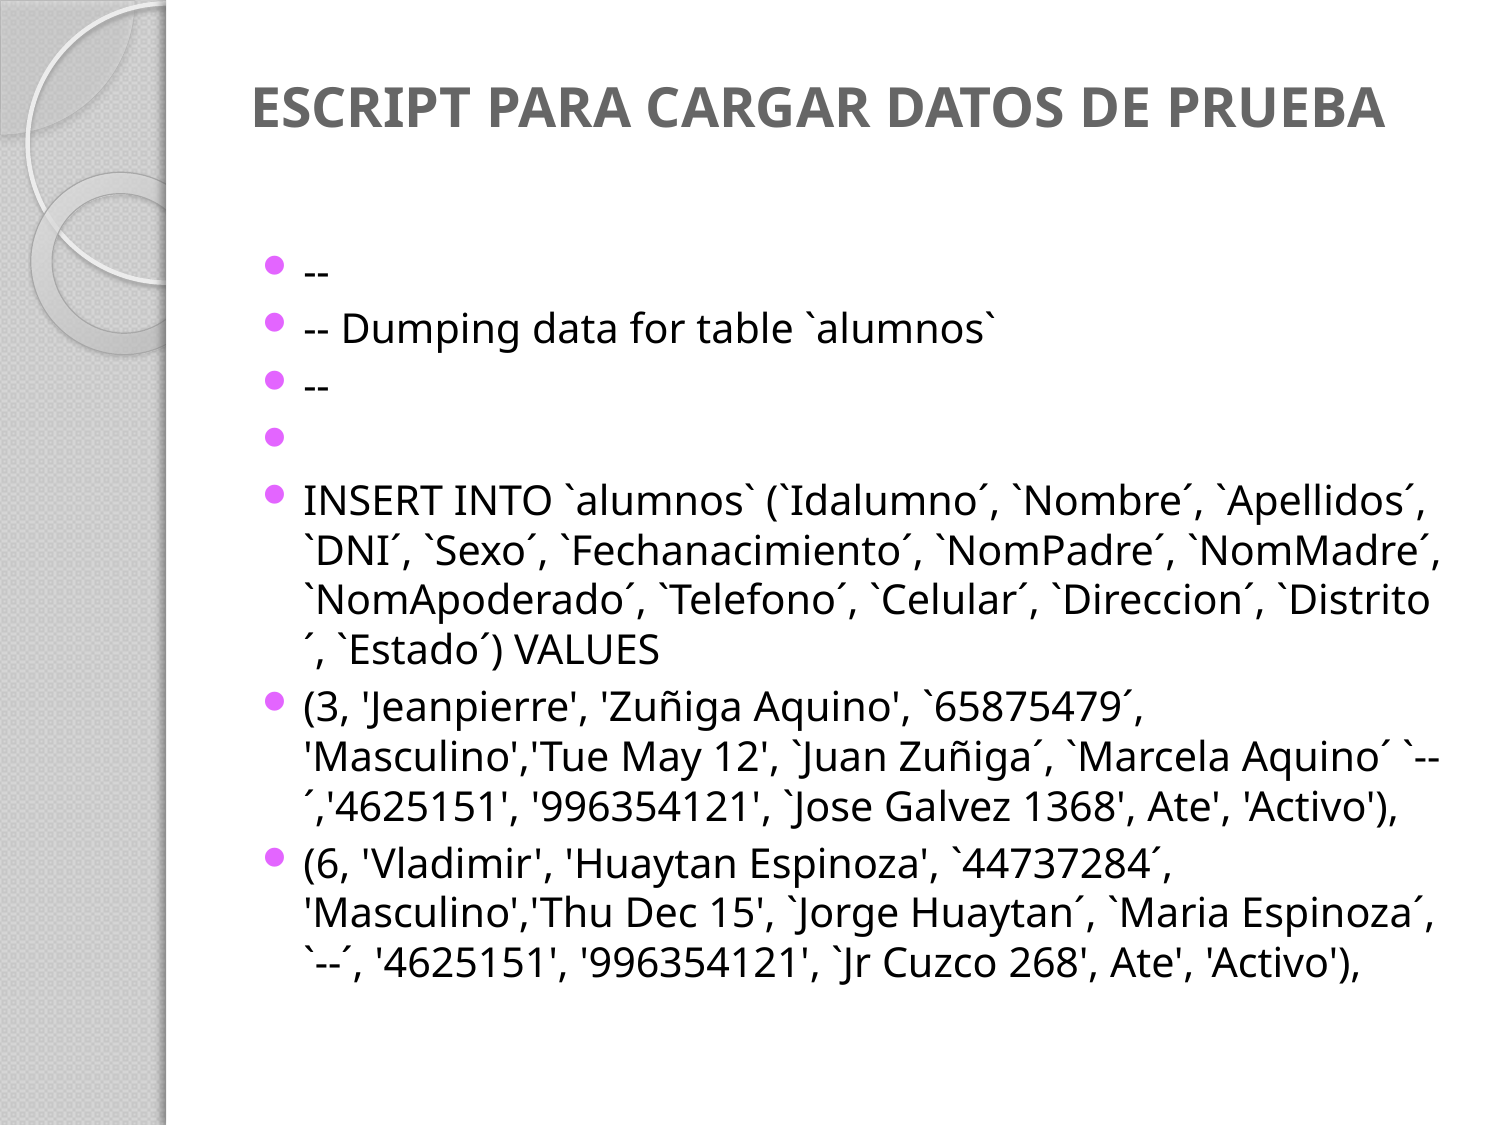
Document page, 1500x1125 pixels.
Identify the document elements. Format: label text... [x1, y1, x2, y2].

title ESCRIPT PARA CARGAR DATOS DE PRUEBA [235, 45, 1466, 233]
list -- -- Dumping data for table `alumnos` -- INSERT INTO `alumnos` (`Idalumno´, `Nombre´, `Apellidos´, `DNI´, `Sexo´, `Fechanacimiento´, `NomPadre´, `NomMadre´, `NomApoderado´, `Telefono´, `Celular´, `Direccion´, `Distrito´, `Estado´) VALUES (3, 'Jeanpierre', 'Zuñiga Aquino', `65875479´, 'Masculino','Tue May 12', `Juan Zuñiga´, `Marcela Aquino´ `--´,'4625151', '996354121', `Jose Galvez 1368', Ate', 'Activo'), (6, 'Vladimir', 'Huaytan Espinoza', `44737284´, 'Masculino','Thu Dec 15', `Jorge Huaytan´, `Maria Espinoza´, `--´, '4625151', '996354121', `Jr Cuzco 268', Ate', 'Activo'), [235, 237, 1466, 1025]
